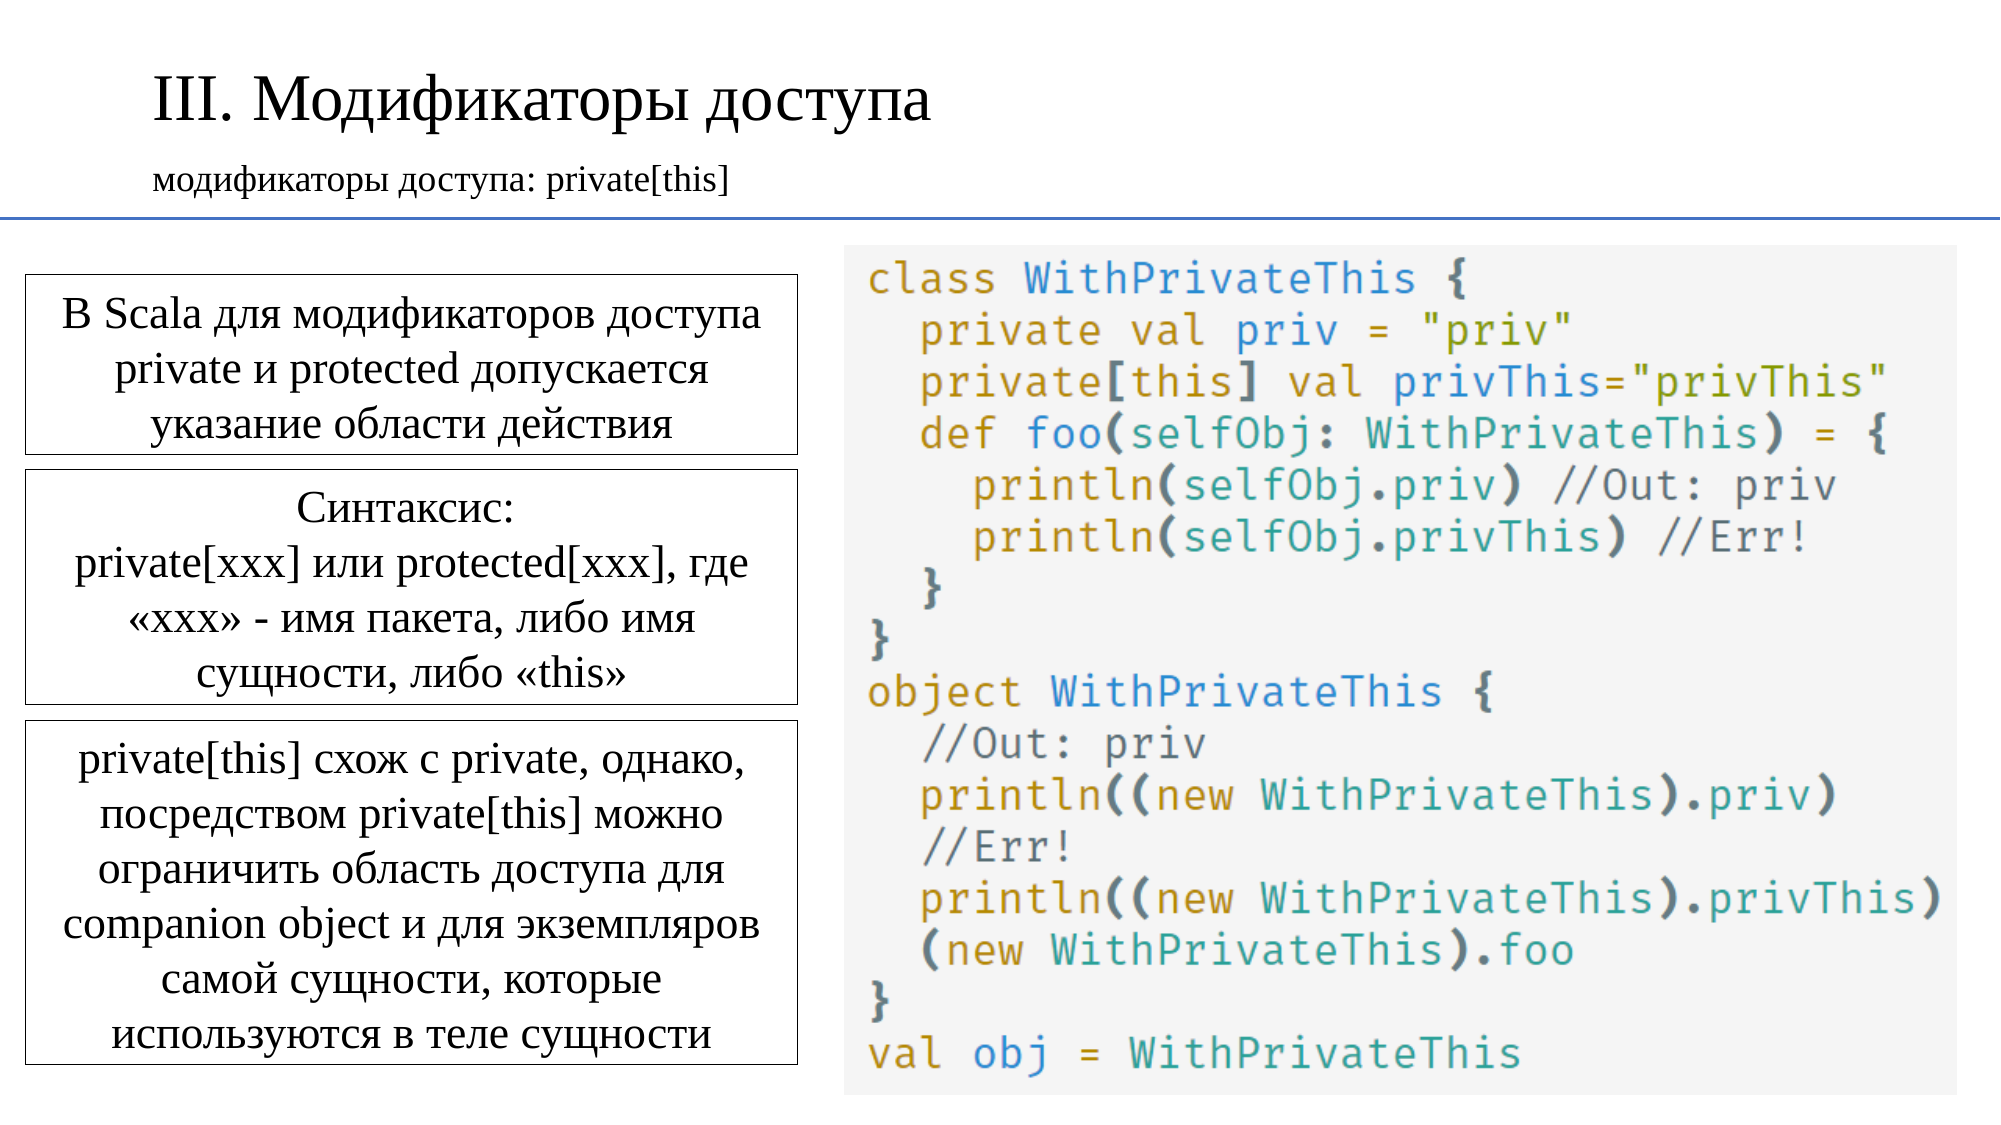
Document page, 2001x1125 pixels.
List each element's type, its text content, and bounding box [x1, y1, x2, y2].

title III. Модификаторы доступа [137, 59, 1863, 139]
text_box Синтаксис: private[xxx] или protected[xxx], где «xxx» - имя пакета, либо имя сущности, либо «this» [25, 469, 798, 705]
text_box private[this] схож с private, однако, посредством private[this] можно ограничить область доступа для companion object и для экземпляров самой сущности, которые используются в теле сущности [25, 720, 798, 1065]
text_box модификаторы доступа: private[this] [137, 140, 1863, 217]
text_box В Scala для модификаторов доступа private и protected допускается указание области действия [25, 274, 798, 455]
picture [844, 245, 1957, 1095]
